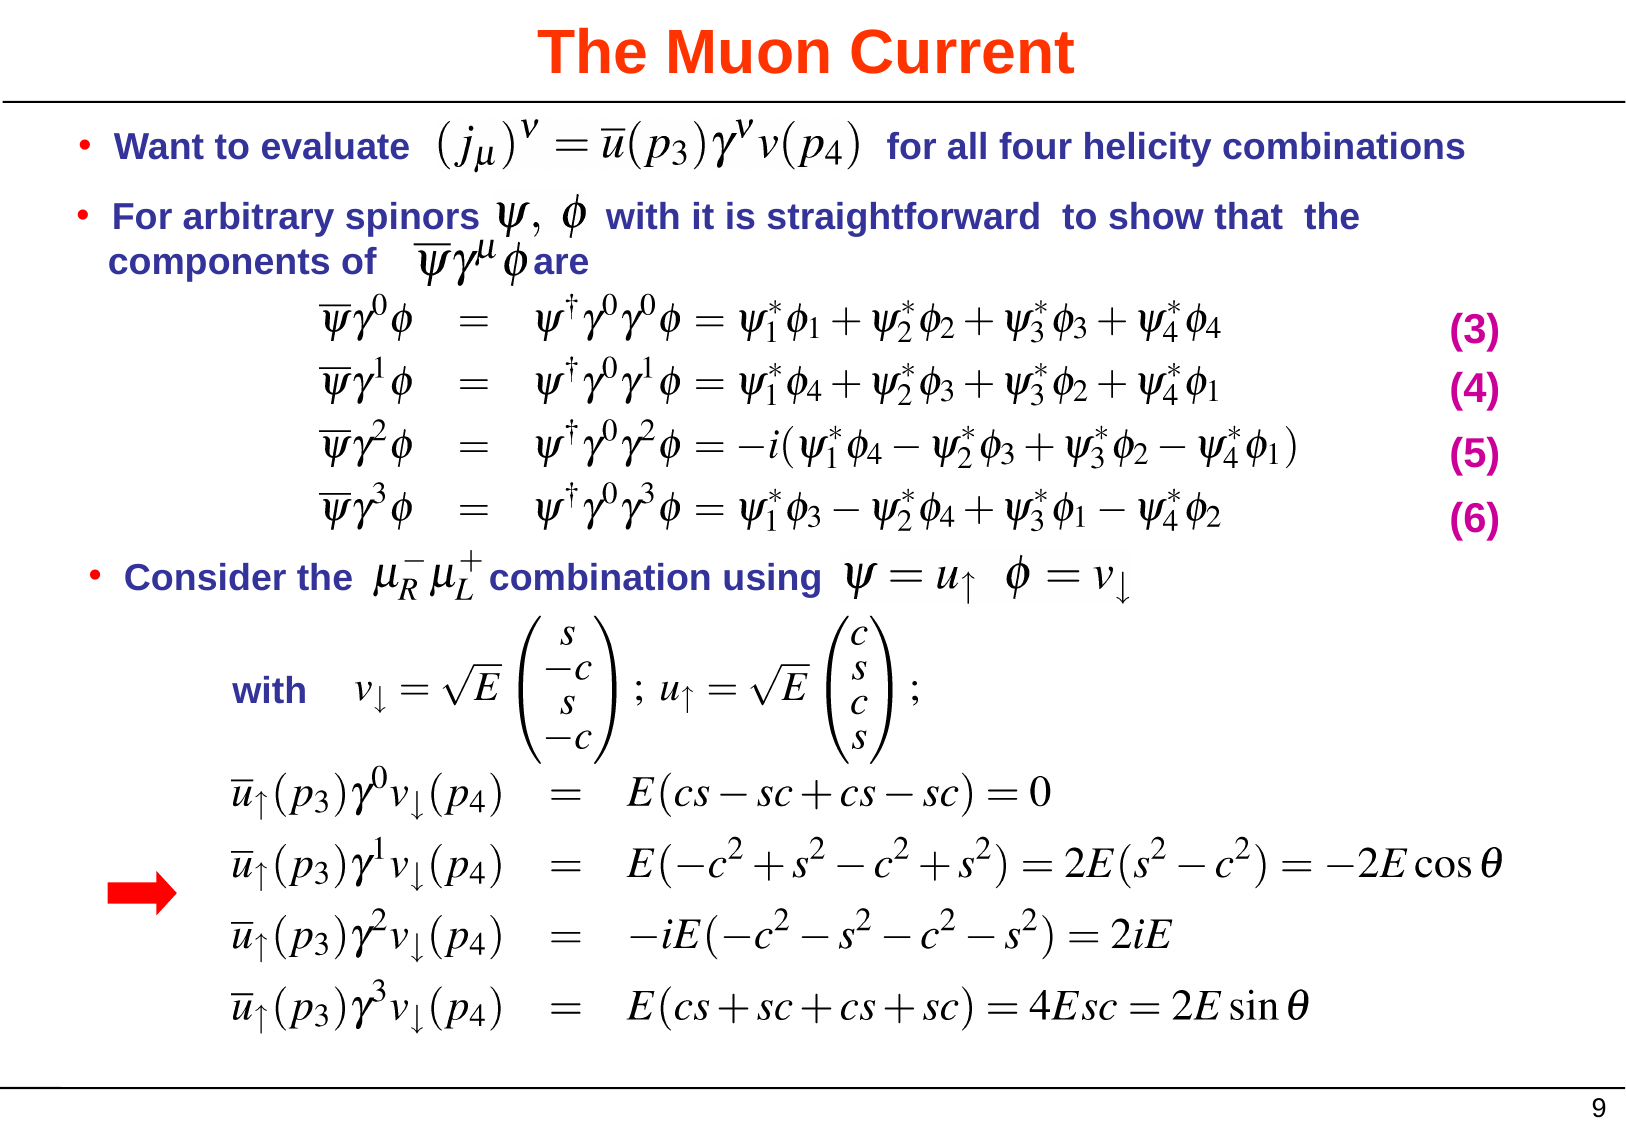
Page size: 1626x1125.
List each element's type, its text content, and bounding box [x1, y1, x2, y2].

picture [227, 612, 1504, 1037]
text_box for all four helicity combinations [871, 113, 1493, 175]
text_box (5) [1434, 417, 1516, 482]
text_box with [217, 657, 323, 719]
picture [841, 550, 1130, 604]
text_box (4) [1434, 352, 1516, 417]
text_box <número> [1243, 1082, 1623, 1125]
text_box Want to evaluate [63, 113, 426, 175]
text_box (3) [1434, 293, 1516, 352]
text_box The Muon Current [192, 6, 1421, 90]
picture [316, 291, 1297, 535]
text_box [109, 875, 175, 911]
text_box (6) [1434, 482, 1516, 549]
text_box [73, 544, 850, 606]
text_box For arbitrary spinors with it is straightforward to show that the components of are [61, 184, 1388, 290]
picture [410, 189, 590, 286]
picture [434, 115, 862, 174]
